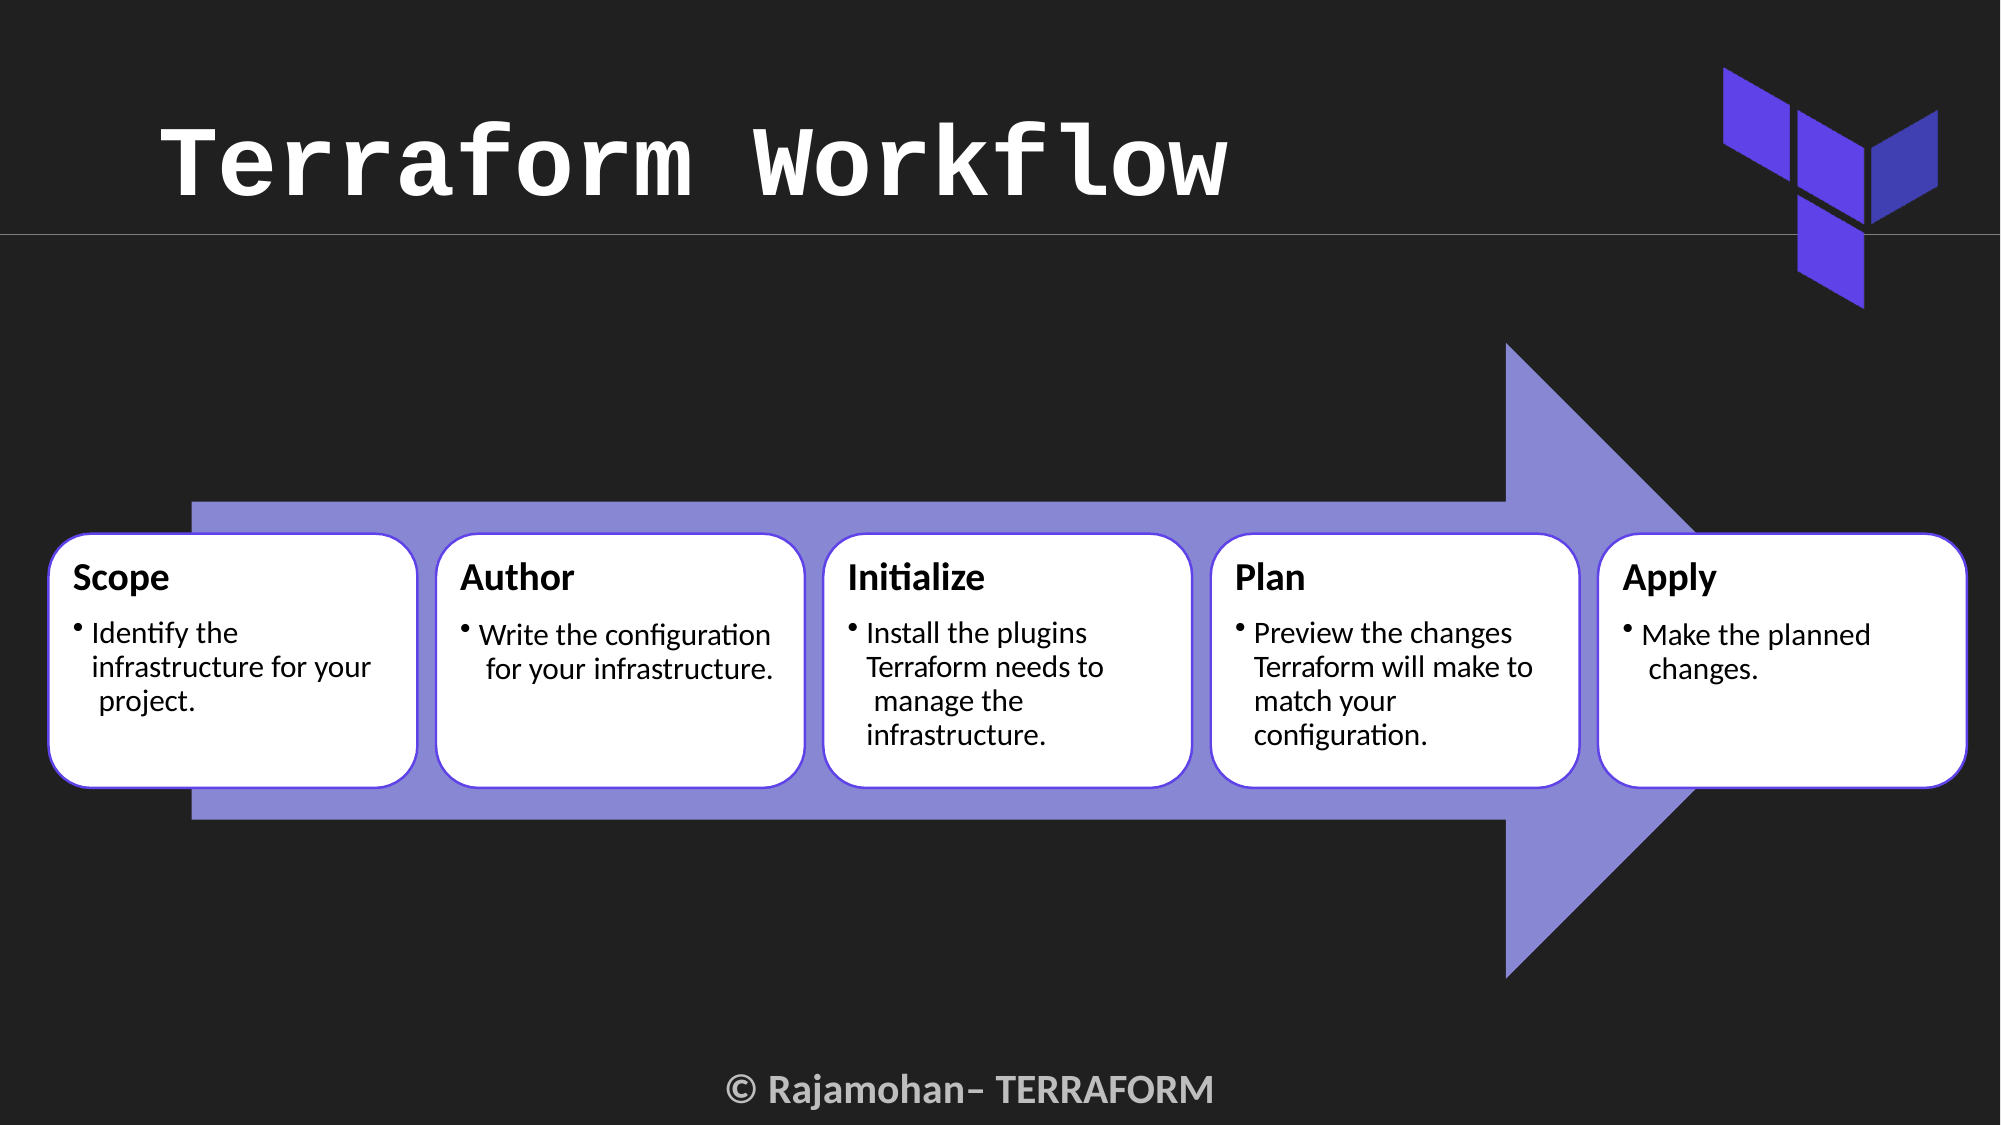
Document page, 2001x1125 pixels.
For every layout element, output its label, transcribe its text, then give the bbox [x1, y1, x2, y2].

footer © Rajamohan– TERRAFORM [721, 1070, 1279, 1125]
picture [1685, 42, 1975, 333]
title Terraform Workflow [156, 93, 1231, 284]
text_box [1596, 532, 1969, 790]
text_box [46, 342, 1825, 979]
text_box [1209, 532, 1582, 790]
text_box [821, 532, 1194, 790]
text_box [434, 532, 807, 790]
